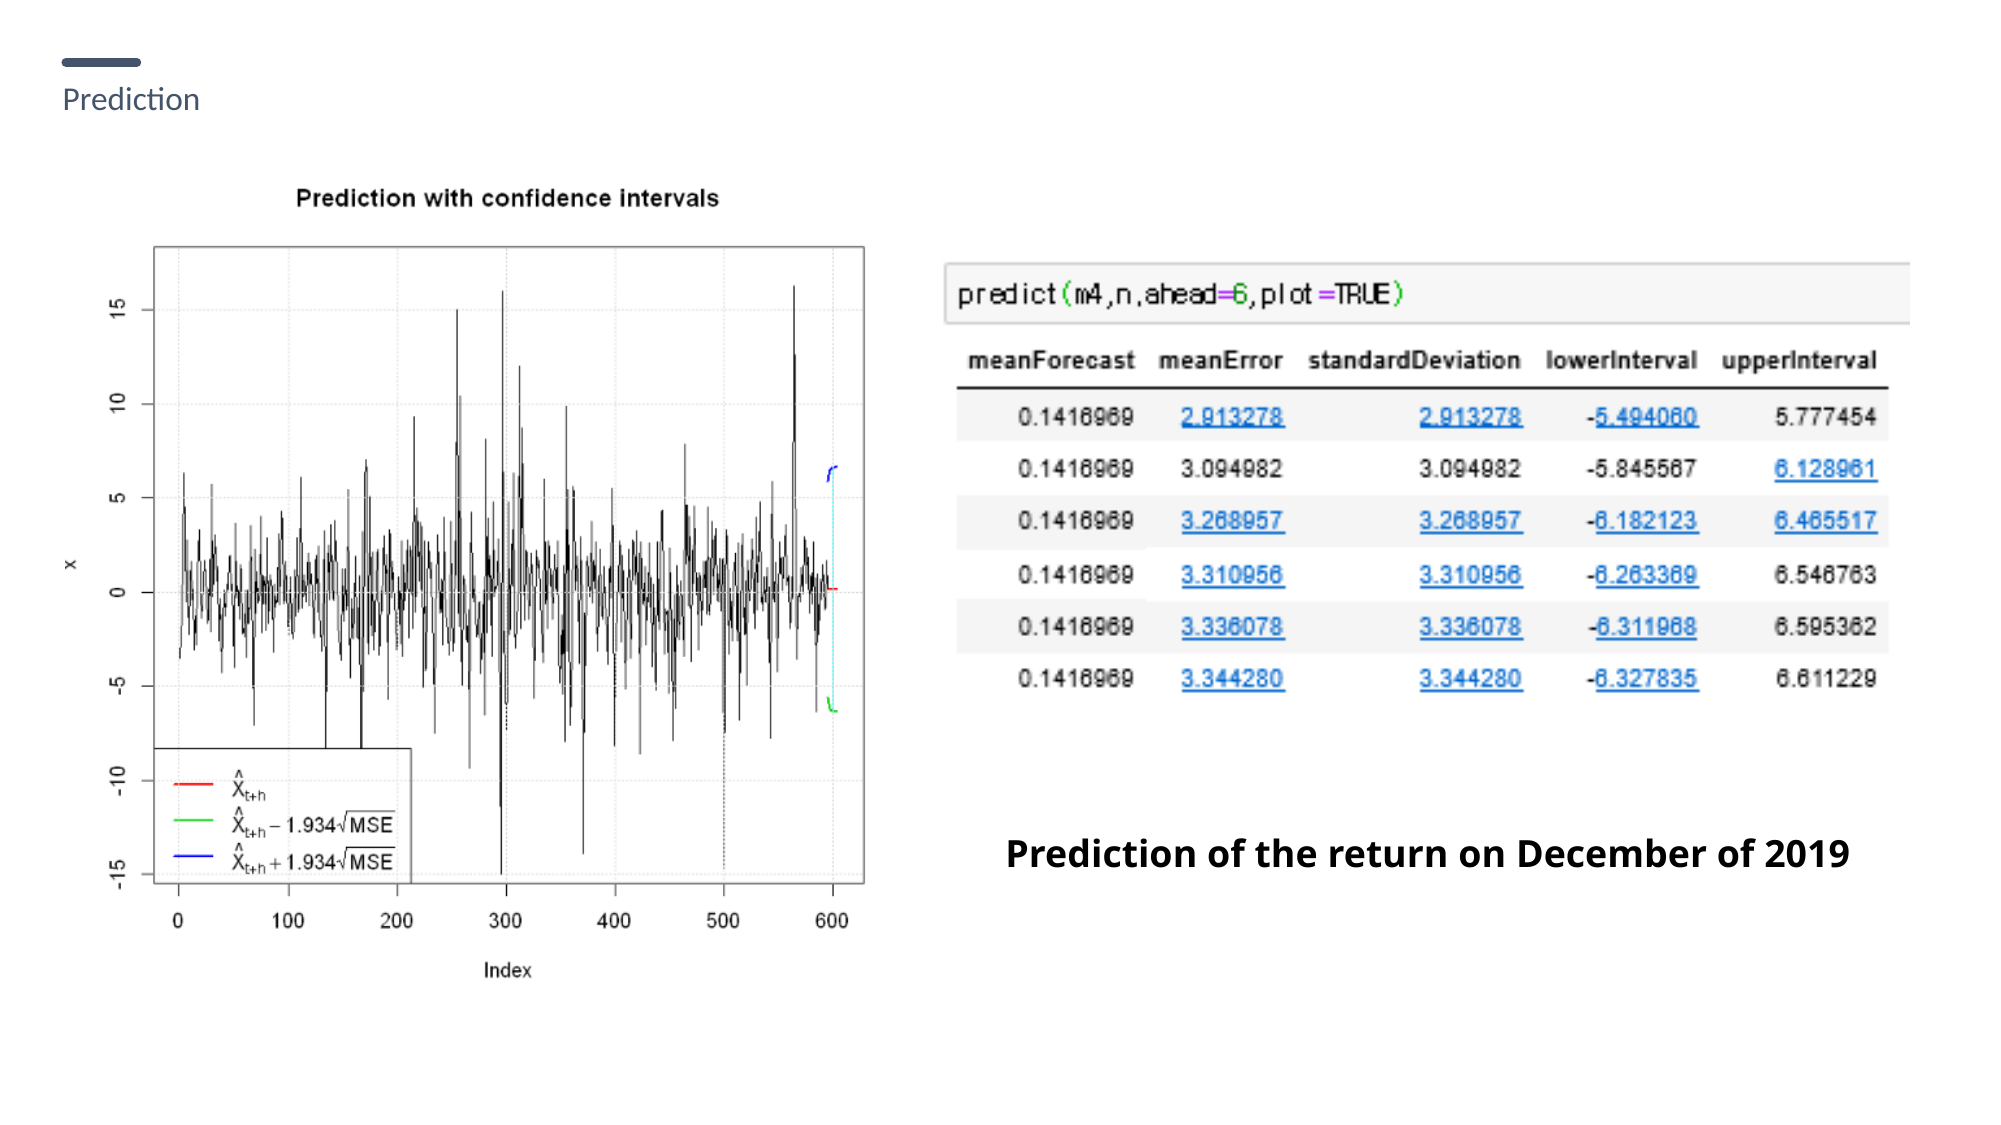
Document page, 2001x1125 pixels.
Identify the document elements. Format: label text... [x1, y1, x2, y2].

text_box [62, 62, 572, 158]
picture [937, 258, 1910, 724]
text_box Prediction of the return on December of 2019 [990, 822, 1866, 882]
picture [65, 172, 882, 999]
